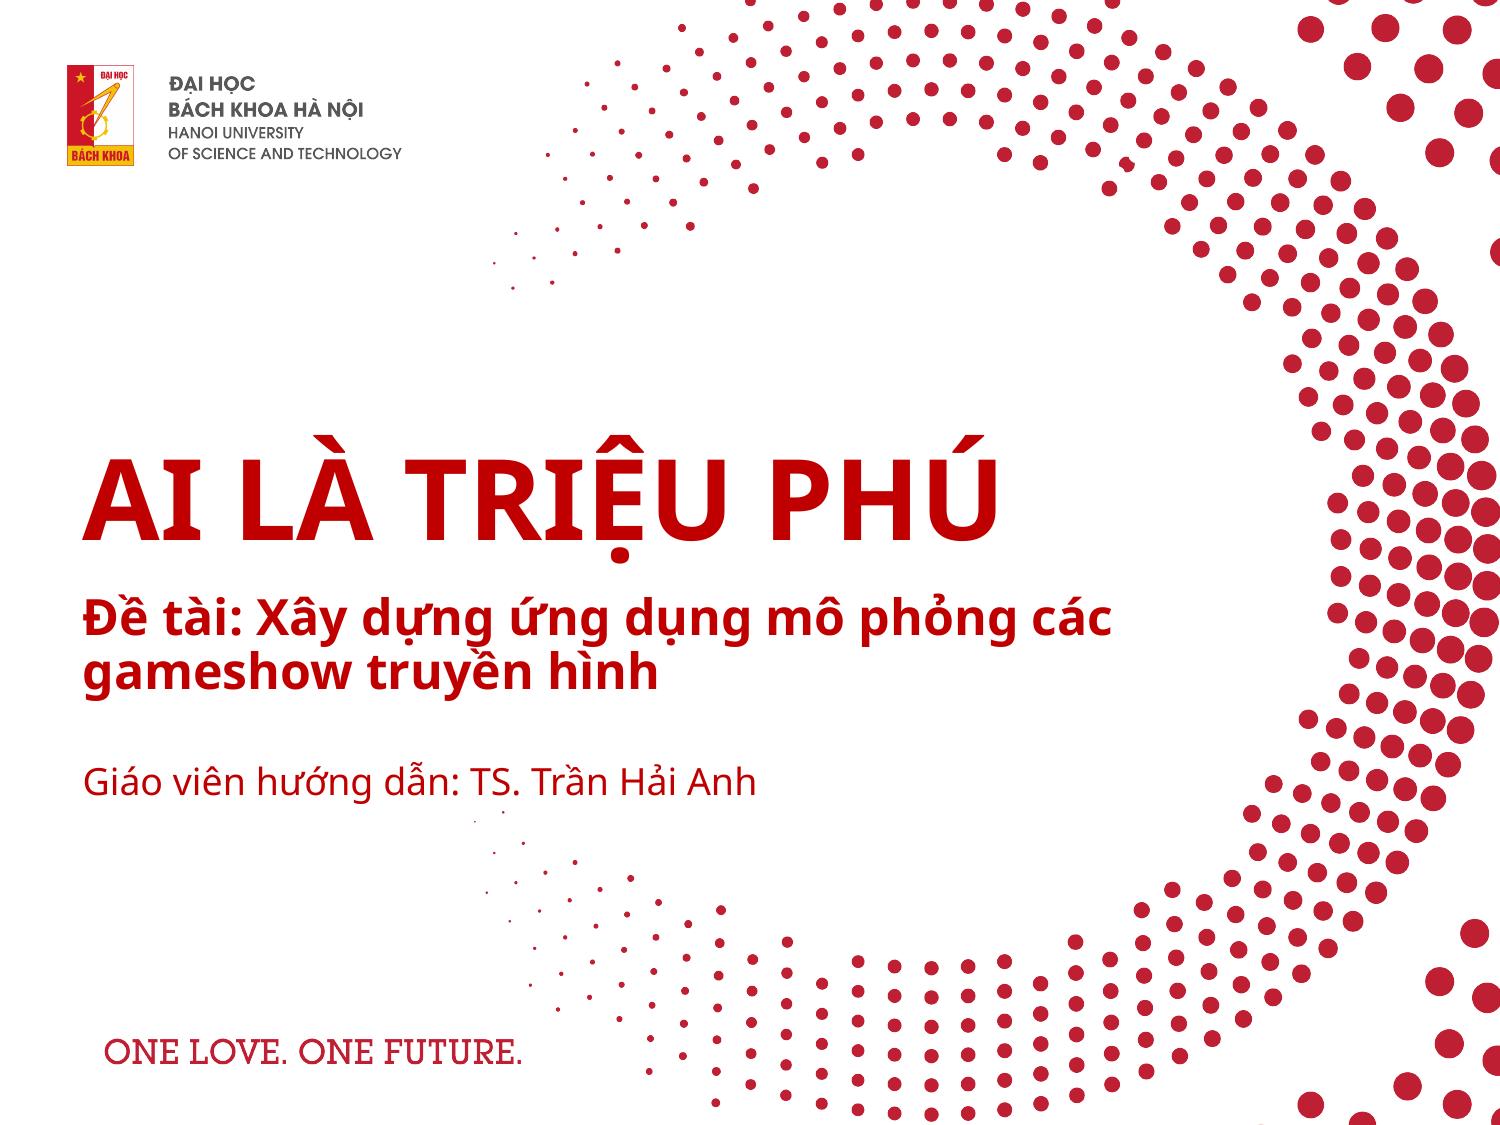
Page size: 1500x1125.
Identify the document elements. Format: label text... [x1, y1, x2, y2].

picture [0, 0, 1500, 1125]
text_box Đề tài: Xây dựng ứng dụng mô phỏng các gameshow truyền hình Giáo viên hướng dẫn: TS. Trần Hải Anh [67, 585, 1273, 725]
text_box AI LÀ TRIỆU PHÚ [67, 435, 1273, 575]
